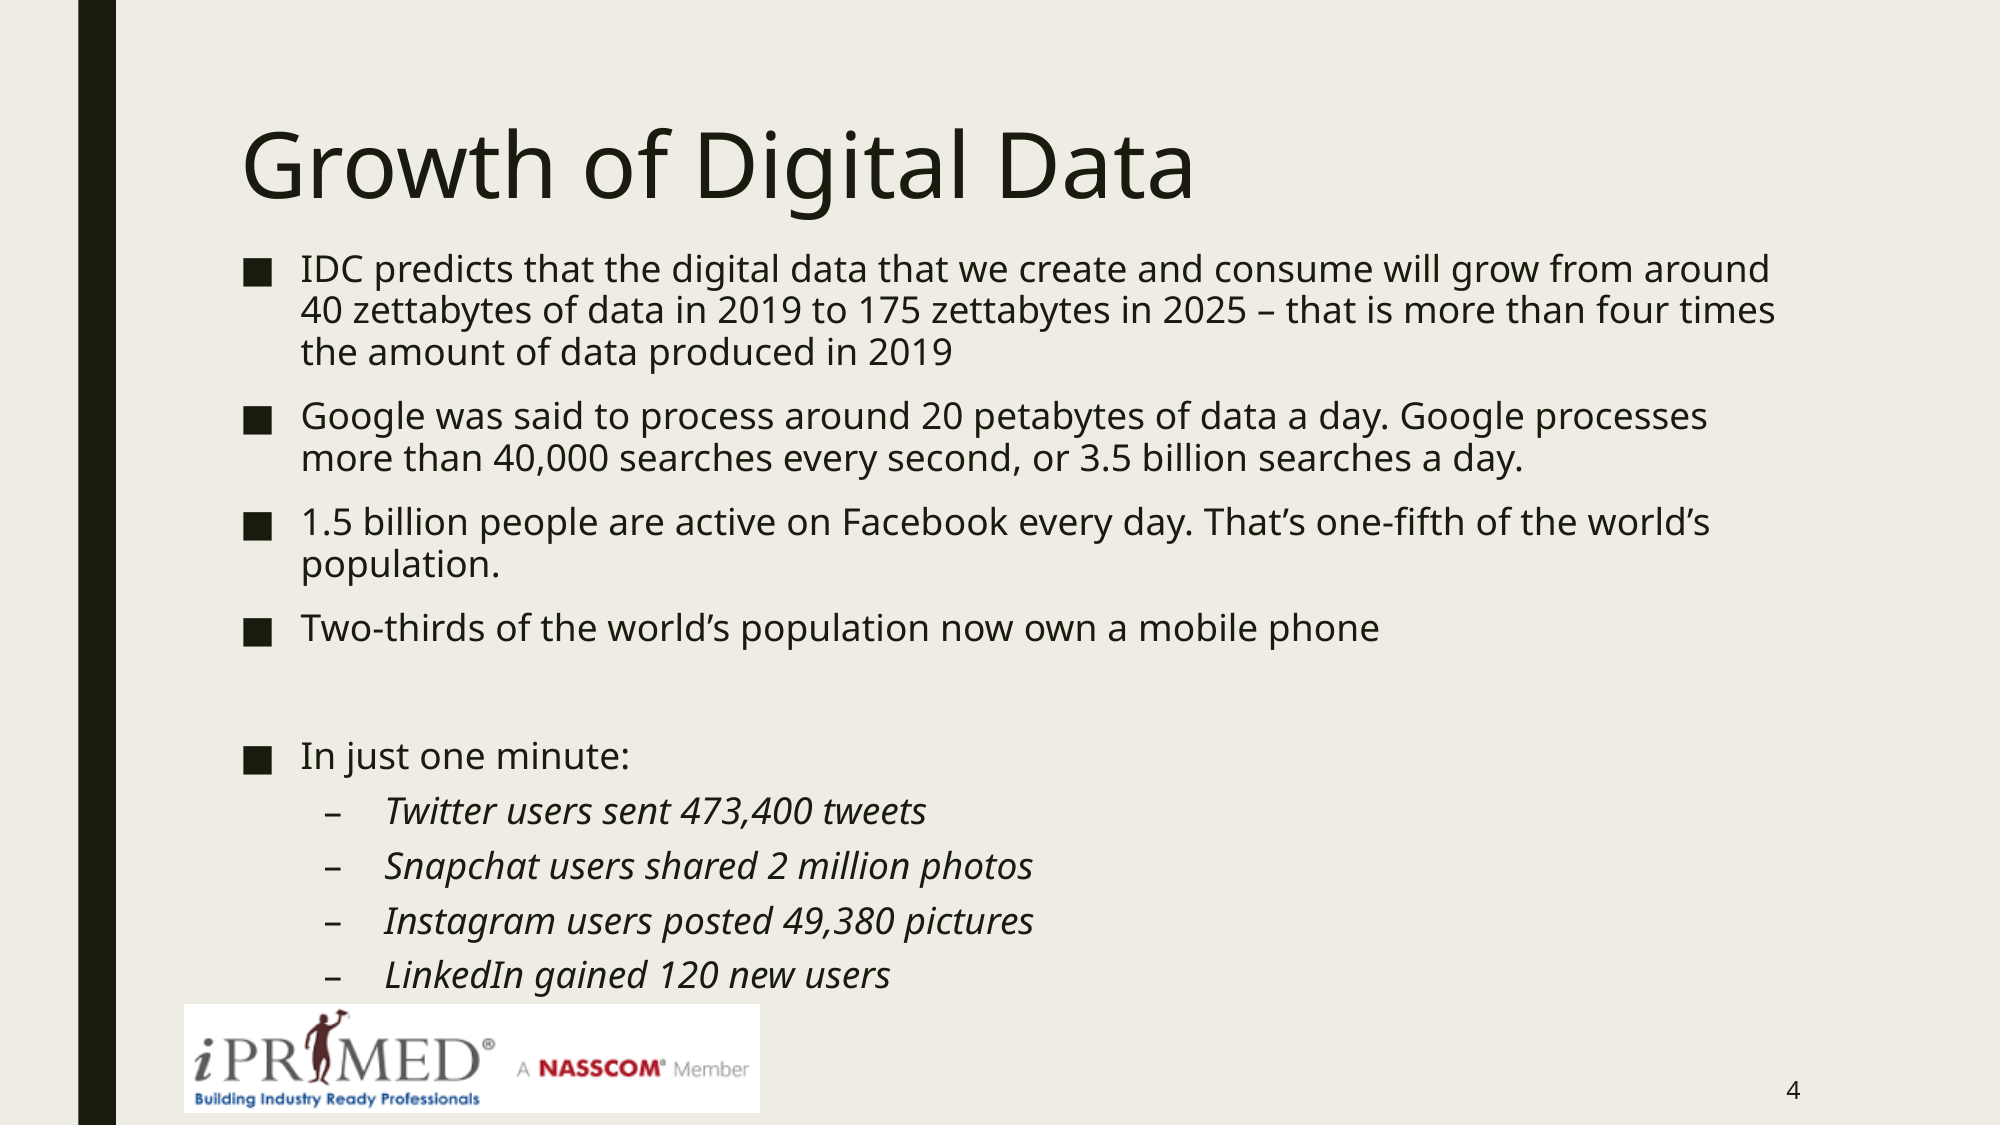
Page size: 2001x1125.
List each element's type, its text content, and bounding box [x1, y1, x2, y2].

list IDC predicts that the digital data that we create and consume will grow from around 40 zettabytes of data in 2019 to 175 zettabytes in 2025 – that is more than four times the amount of data produced in 2019 Google was said to process around 20 petabytes of data a day. Google processes more than 40,000 searches every second, or 3.5 billion searches a day. 1.5 billion people are active on Facebook every day. That’s one-fifth of the world’s population. Two-thirds of the world’s population now own a mobile phone In just one minute: Twitter users sent 473,400 tweets Snapchat users shared 2 million photos Instagram users posted 49,380 pictures LinkedIn gained 120 new users [225, 241, 1800, 1013]
picture [184, 1004, 760, 1113]
slide_number 4 [1553, 1058, 1816, 1125]
title Growth of Digital Data [225, 112, 1800, 241]
